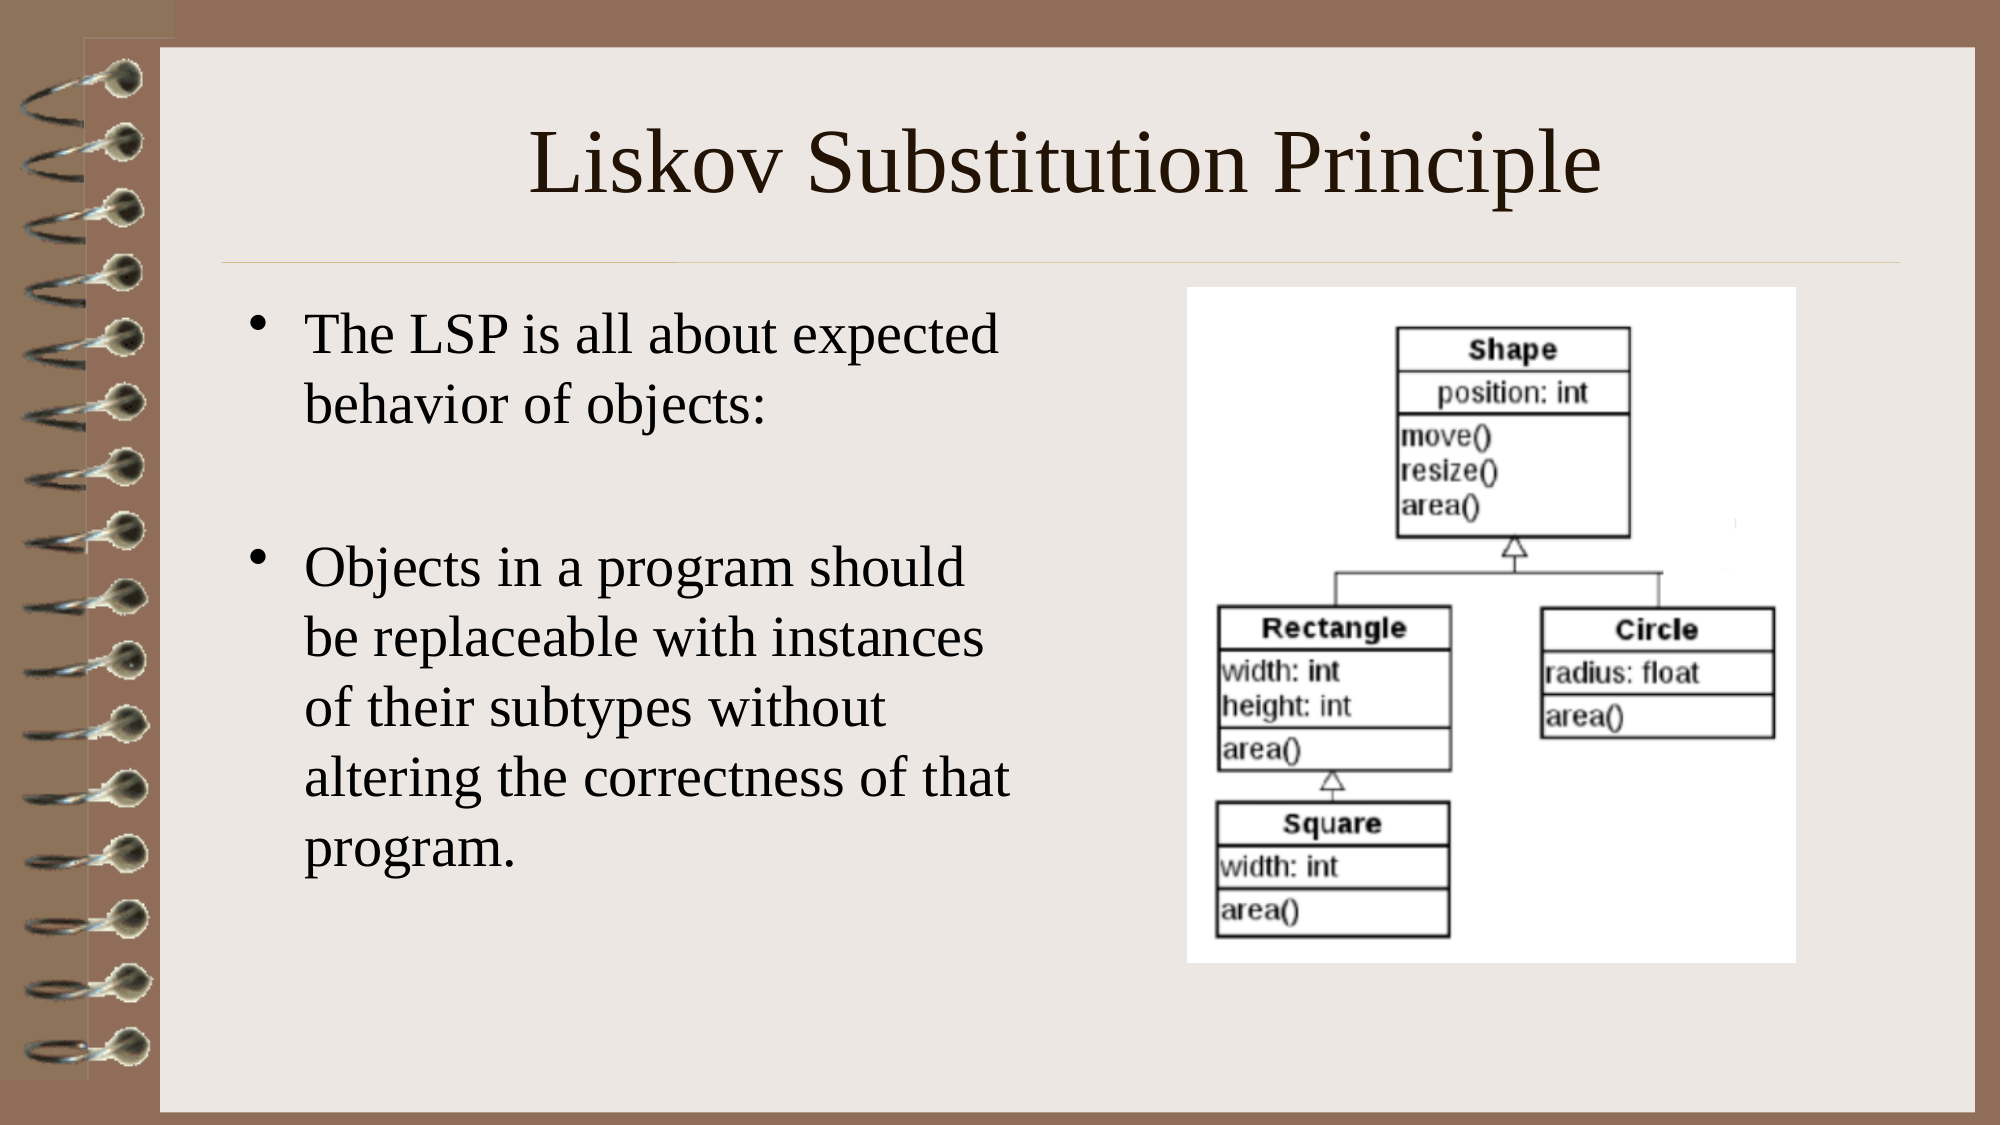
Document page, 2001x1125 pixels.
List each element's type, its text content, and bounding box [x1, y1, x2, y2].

picture [0, 0, 175, 1080]
title Liskov Substitution Principle [233, 62, 1900, 250]
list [1186, 287, 1797, 963]
list The LSP is all about expected behavior of objects: Objects in a program should be replaceable with instances of their subtypes without altering the correctness of that program. [233, 287, 1050, 963]
